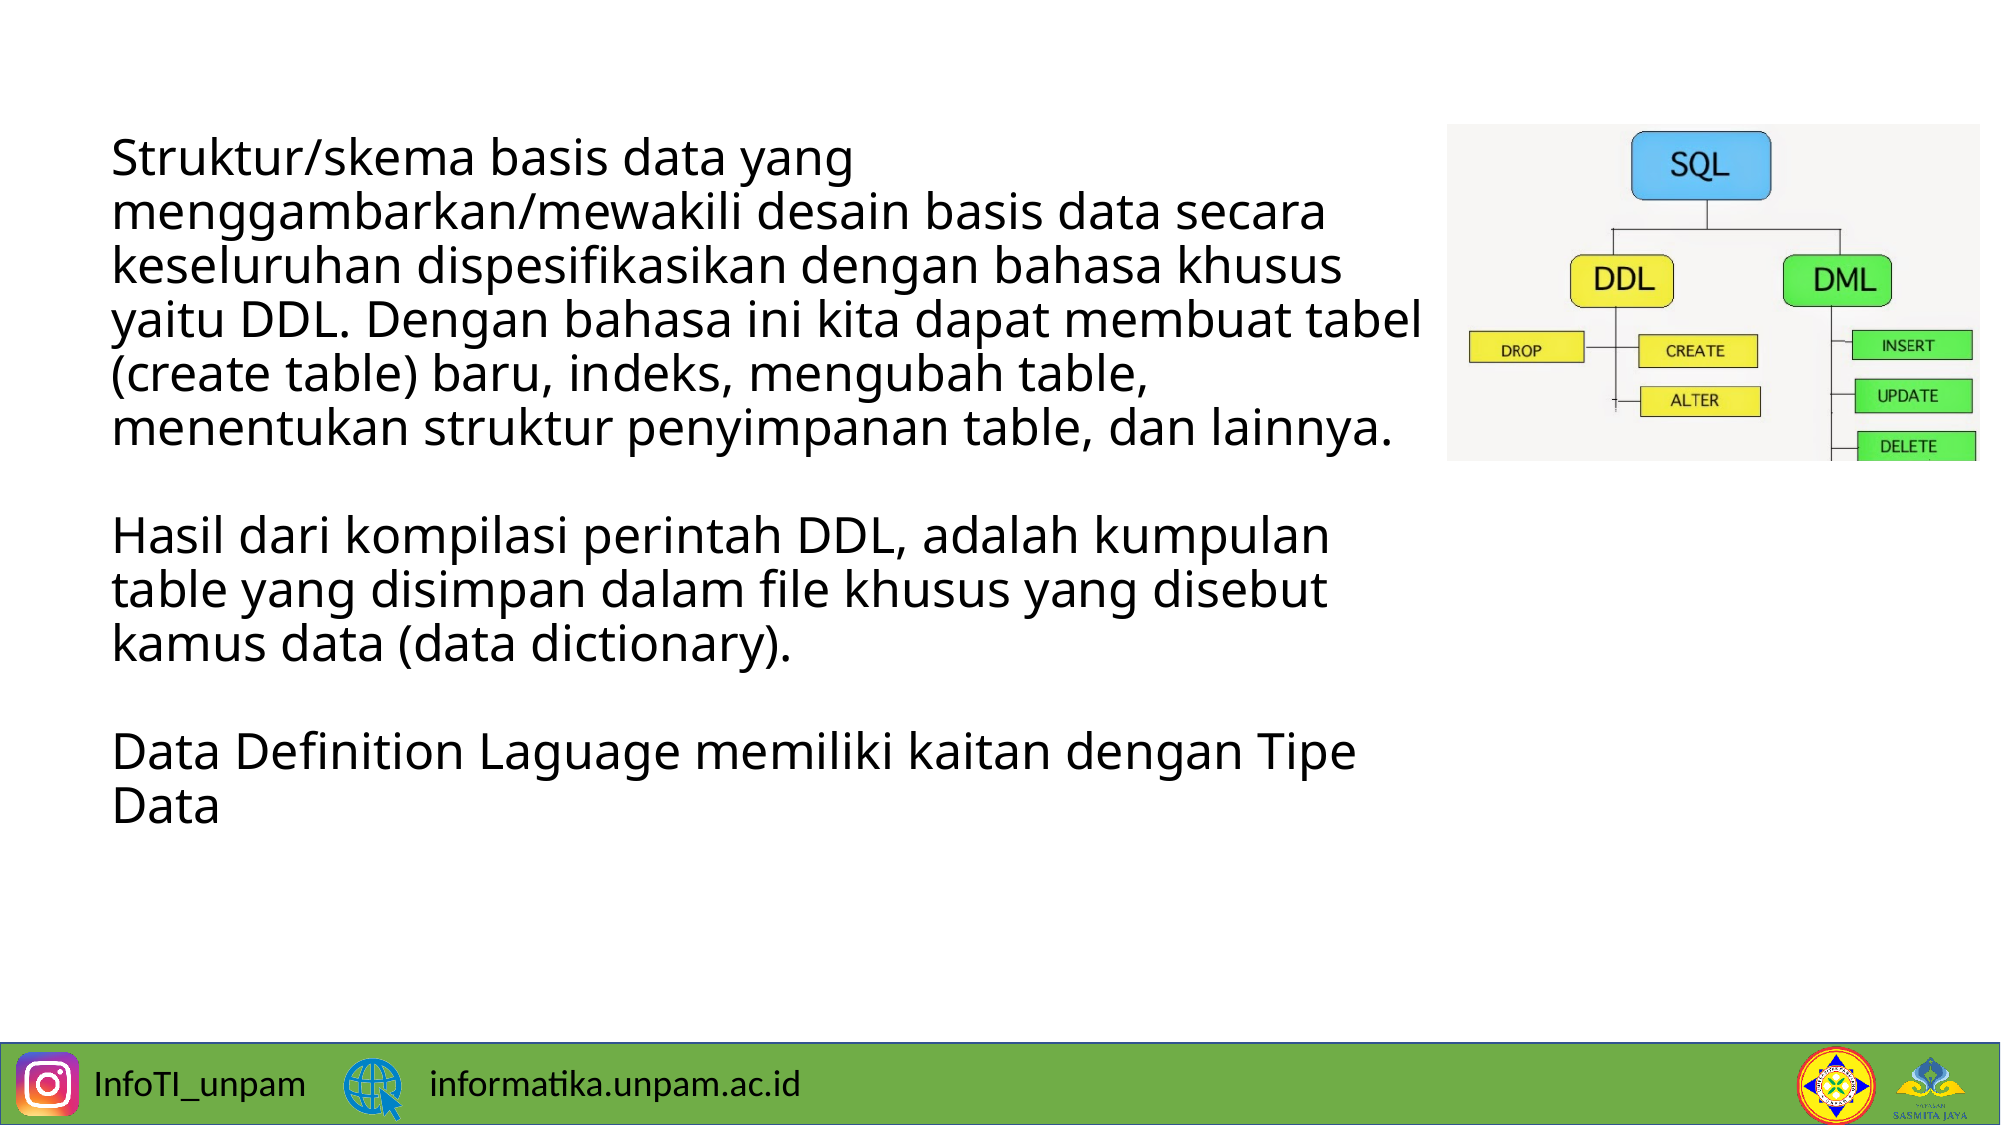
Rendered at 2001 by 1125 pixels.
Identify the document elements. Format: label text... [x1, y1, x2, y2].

picture [16, 1052, 79, 1116]
picture [1793, 1044, 1984, 1125]
picture [1447, 124, 1980, 461]
picture [335, 1053, 411, 1125]
title Struktur/skema basis data yang menggambarkan/mewakili desain basis data secara keseluruhan dispesifikasikan dengan bahasa khusus yaitu DDL. Dengan bahasa ini kita dapat membuat tabel (create table) baru, indeks, mengubah table, menentukan struktur penyimpanan table, dan lainnya. Hasil dari kompilasi perintah DDL, adalah kumpulan table yang disimpan dalam file khusus yang disebut kamus data (data dictionary). Data Definition Laguage memiliki kaitan dengan Tipe Data [95, 50, 1448, 809]
